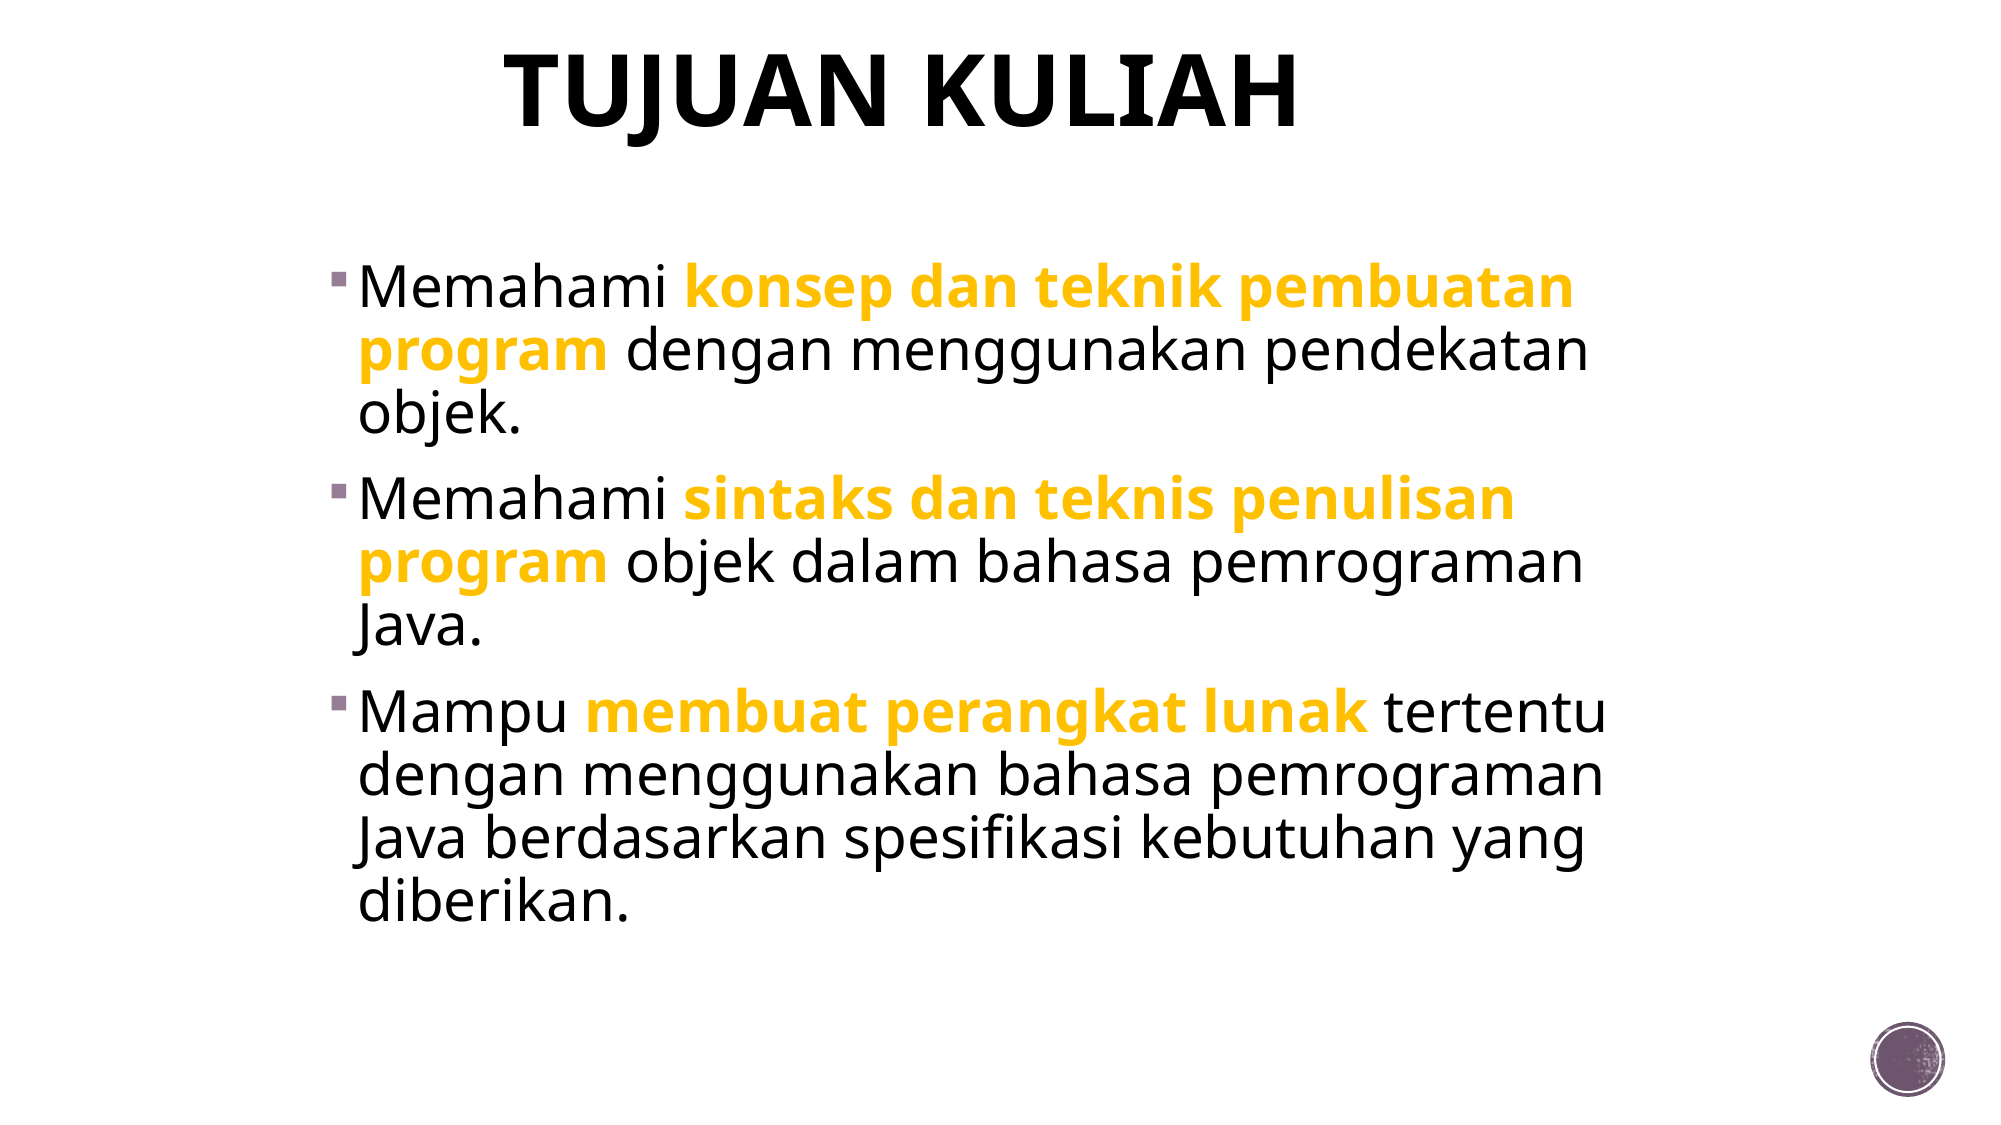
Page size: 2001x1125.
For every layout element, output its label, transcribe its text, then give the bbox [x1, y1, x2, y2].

title TUJUAN KULIAH [487, 0, 1700, 188]
list Memahami konsep dan teknik pembuatan program dengan menggunakan pendekatan objek. Memahami sintaks dan teknis penulisan program objek dalam bahasa pemrograman Java. Mampu membuat perangkat lunak tertentu dengan menggunakan bahasa pemrograman Java berdasarkan spesifikasi kebutuhan yang diberikan. [312, 249, 1700, 1013]
